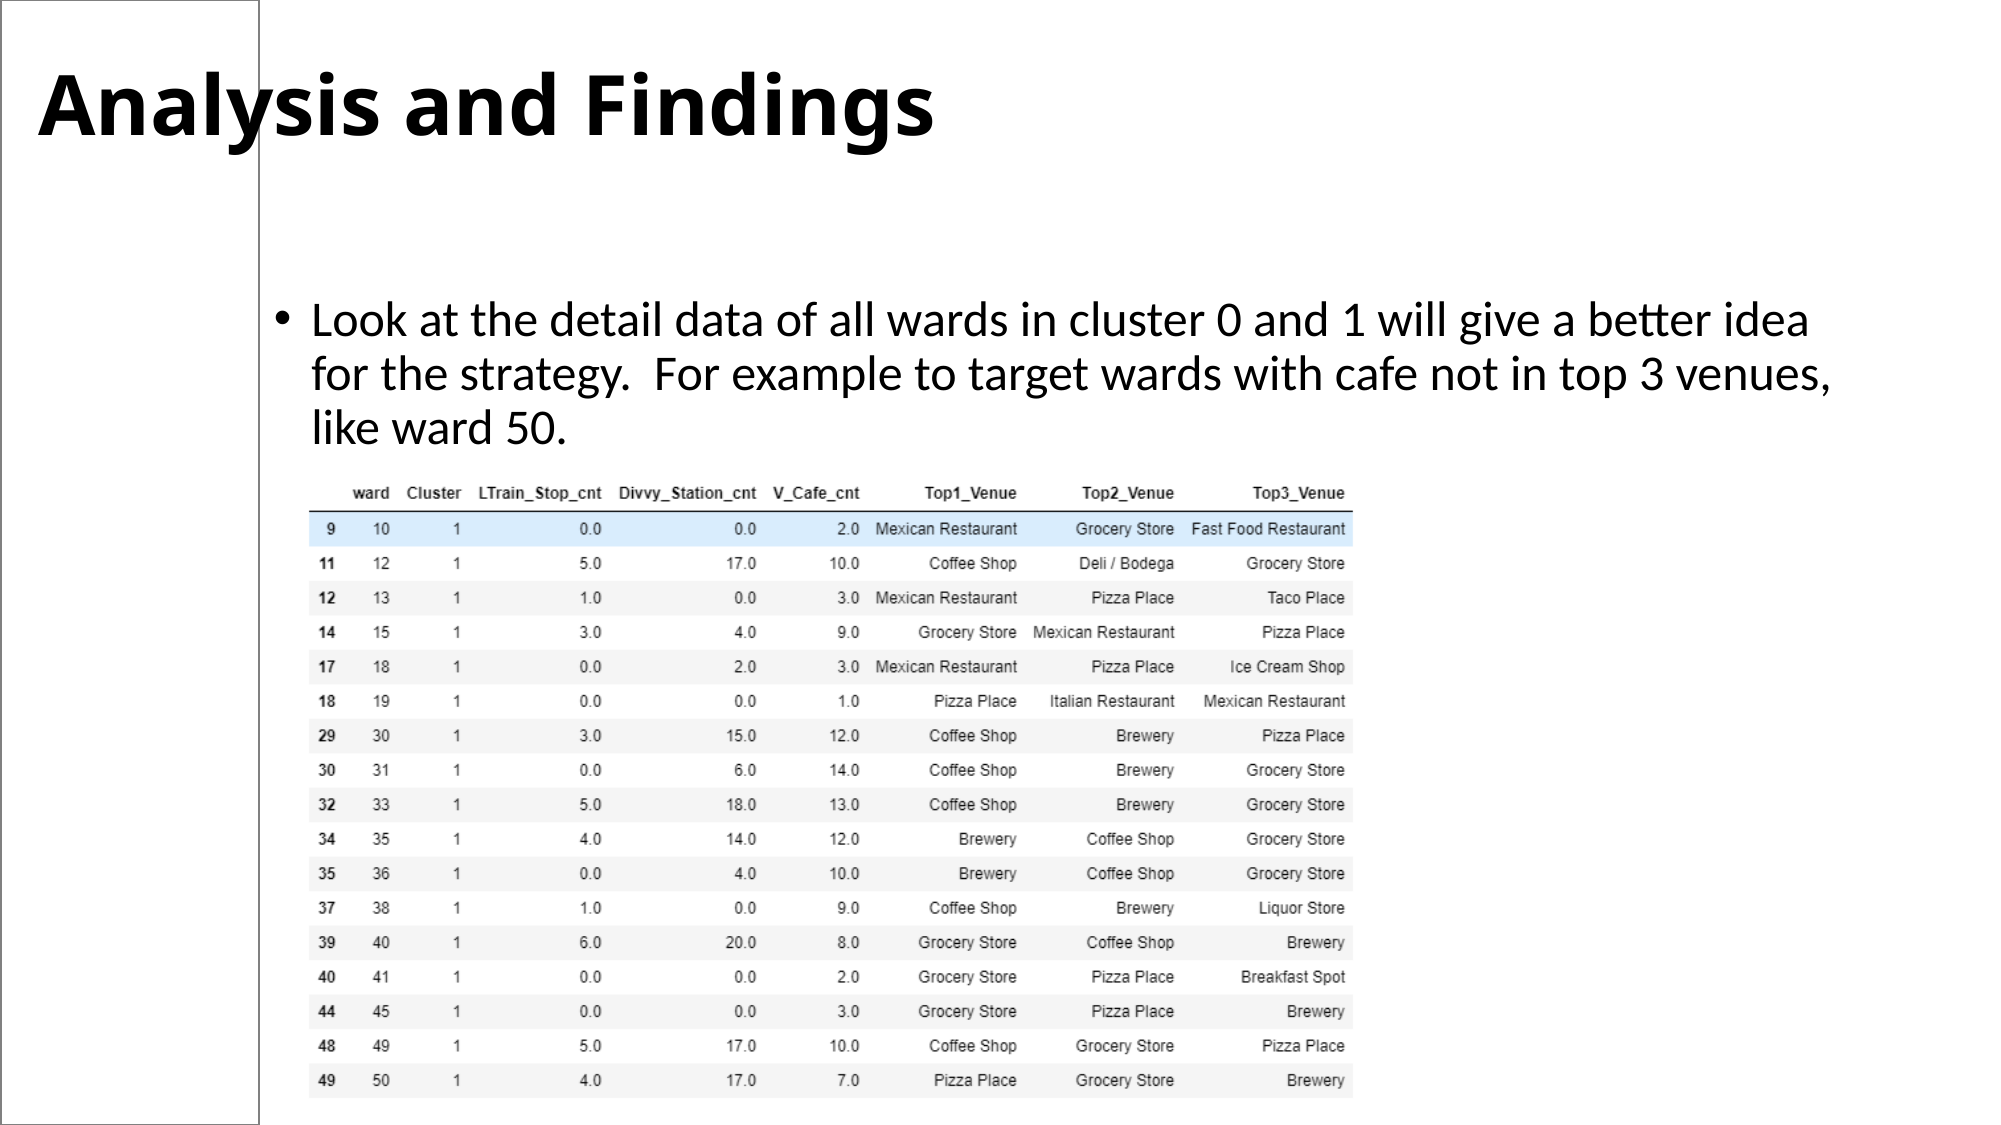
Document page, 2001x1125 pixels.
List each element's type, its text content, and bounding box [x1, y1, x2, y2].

picture [299, 483, 1362, 1110]
list Look at the detail data of all wards in cluster 0 and 1 will give a better idea for the strategy. For example to target wards with cafe not in top 3 venues, like ward 50. [258, 285, 1863, 1014]
title Analysis and Findings [23, 0, 1863, 218]
text_box [0, 0, 260, 1125]
